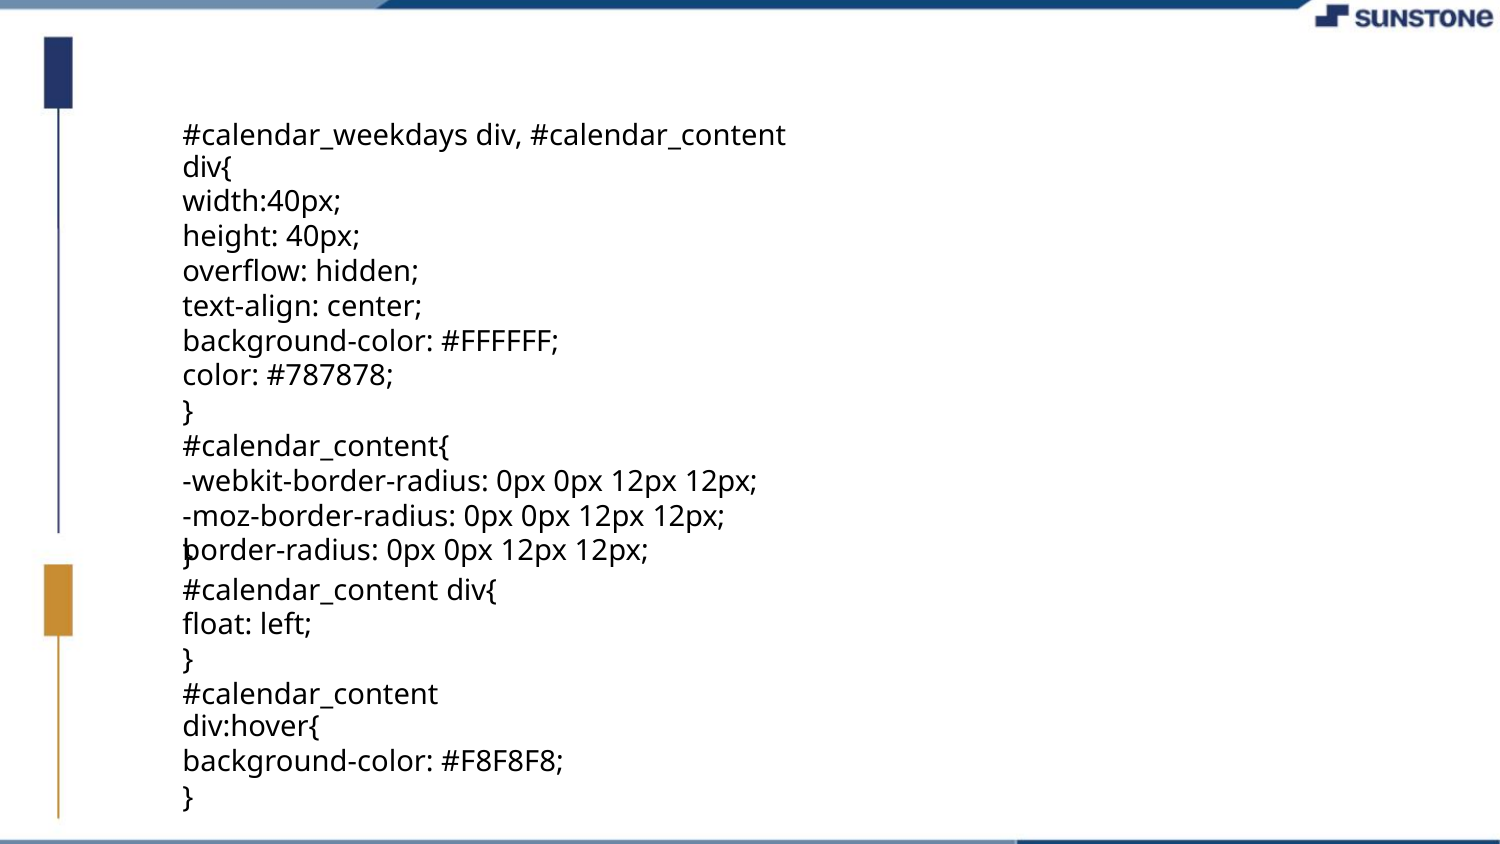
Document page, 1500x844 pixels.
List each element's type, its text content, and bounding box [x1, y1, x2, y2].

text_box #calendar_weekdays div, #calendar_content div{ width:40px; height: 40px; overflow: hidden; text-align: center; background-color: #FFFFFF; color: #787878; } #calendar_content{ -webkit-border-radius: 0px 0px 12px 12px; -moz-border-radius: 0px 0px 12px 12px; border-radius: 0px 0px 12px 12px; [182, 118, 837, 566]
text_box [0, 0, 1500, 844]
text_box #calendar_content div{ float: left; } #calendar_content div:hover{ background-color: #F8F8F8; } [182, 573, 583, 813]
text_box } [182, 538, 218, 572]
